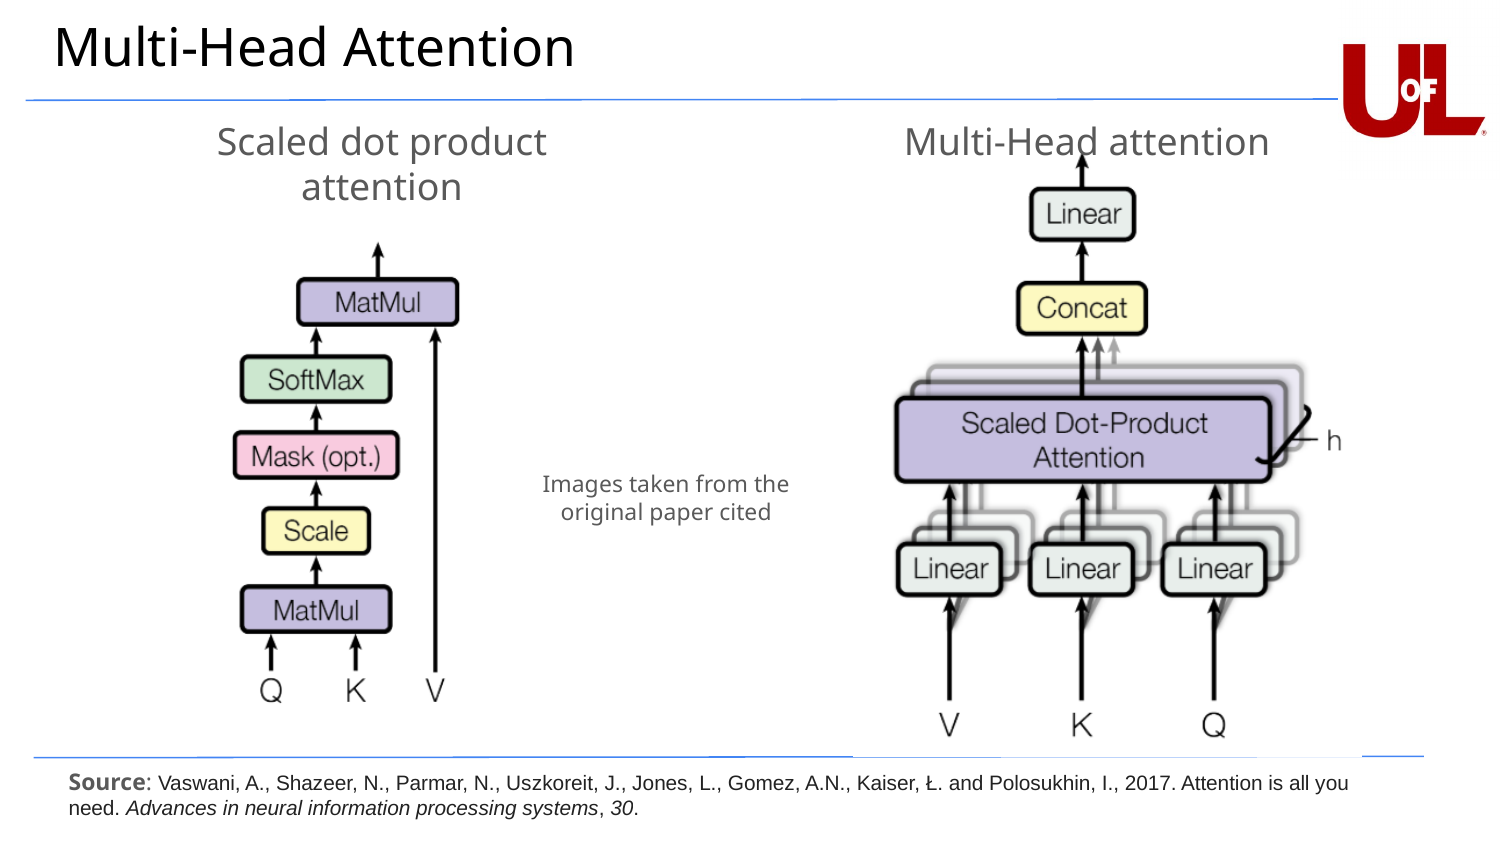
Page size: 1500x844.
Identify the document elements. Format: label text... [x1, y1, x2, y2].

text_box Multi-Head attention [886, 110, 1288, 150]
picture [852, 0, 1500, 757]
text_box Source: Vaswani, A., Shazeer, N., Parmar, N., Uszkoreit, J., Jones, L., Gomez, A.N., Kaiser, Ł. and Polosukhin, I., 2017. Attention is all you need. Advances in neural information processing systems, 30. [53, 767, 1412, 835]
picture [194, 200, 480, 728]
title Multi-Head Attention [38, 0, 1335, 92]
text_box Scaled dot product attention [181, 110, 583, 170]
text_box Images taken from the original paper cited [505, 454, 827, 540]
